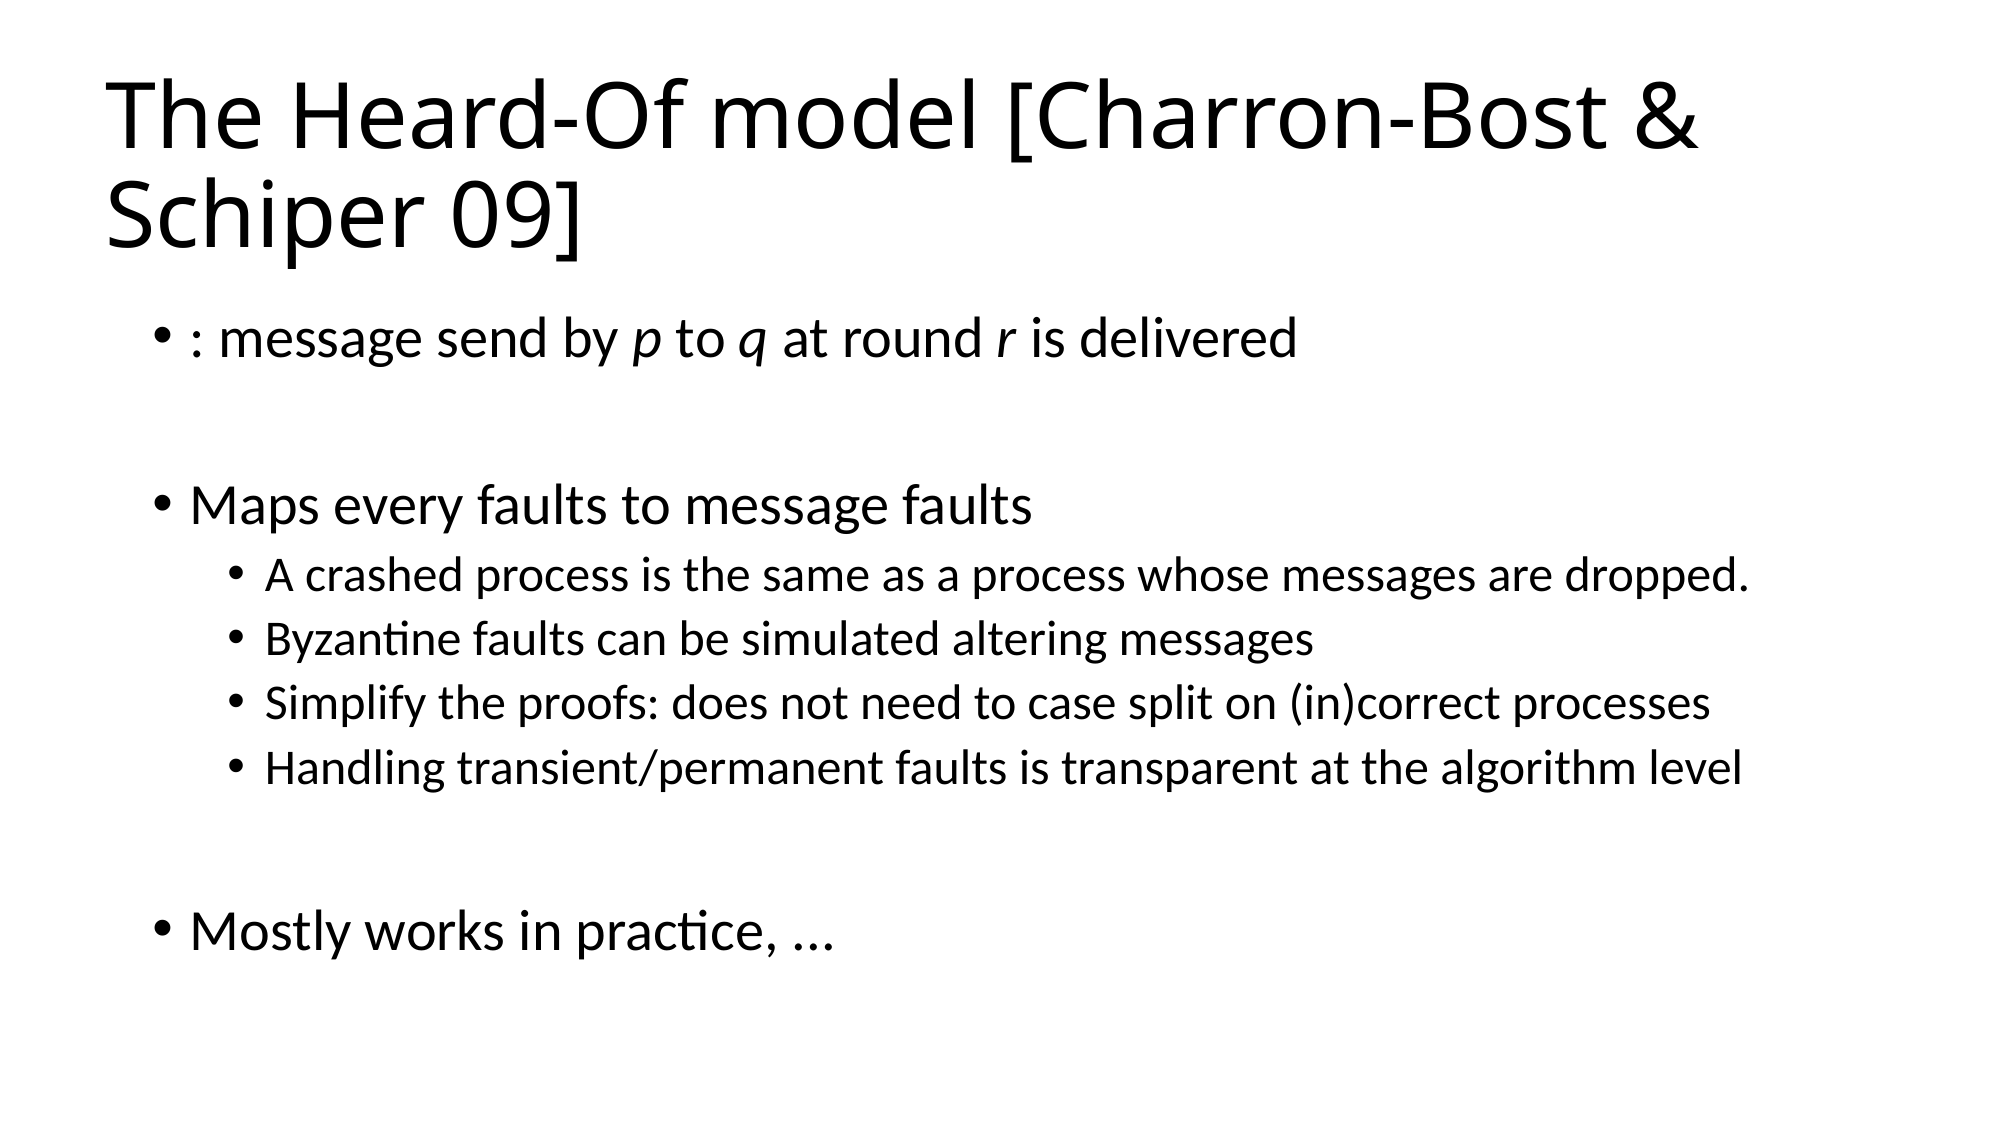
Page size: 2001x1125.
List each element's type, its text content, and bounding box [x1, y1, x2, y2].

title The Heard-Of model [Charron-Bost & Schiper 09] [90, 59, 1924, 278]
